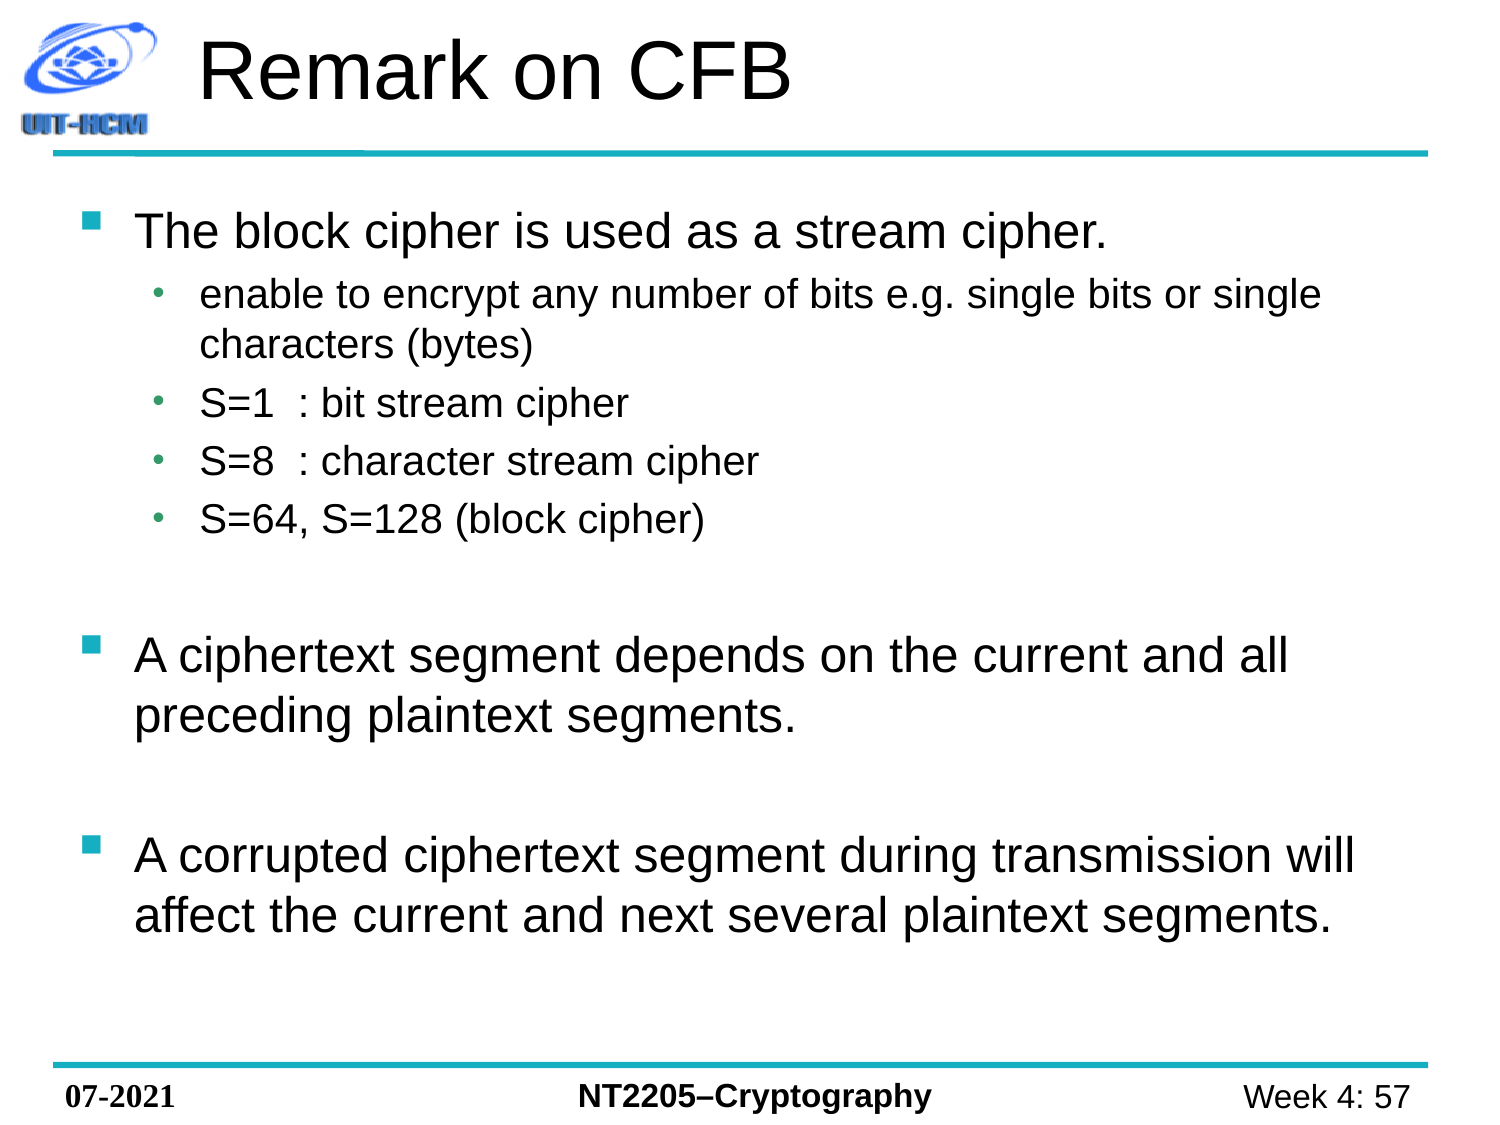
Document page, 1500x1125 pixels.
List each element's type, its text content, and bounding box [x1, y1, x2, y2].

title Remark on CFB [183, 1, 1388, 132]
list The block cipher is used as a stream cipher. enable to encrypt any number of bits e.g. single bits or single characters (bytes) S=1 : bit stream cipher S=8 : character stream cipher S=64, S=128 (block cipher) A ciphertext segment depends on the current and all preceding plaintext segments. A corrupted ciphertext segment during transmission will affect the current and next several plaintext segments. [62, 191, 1438, 934]
picture [5, 8, 174, 147]
